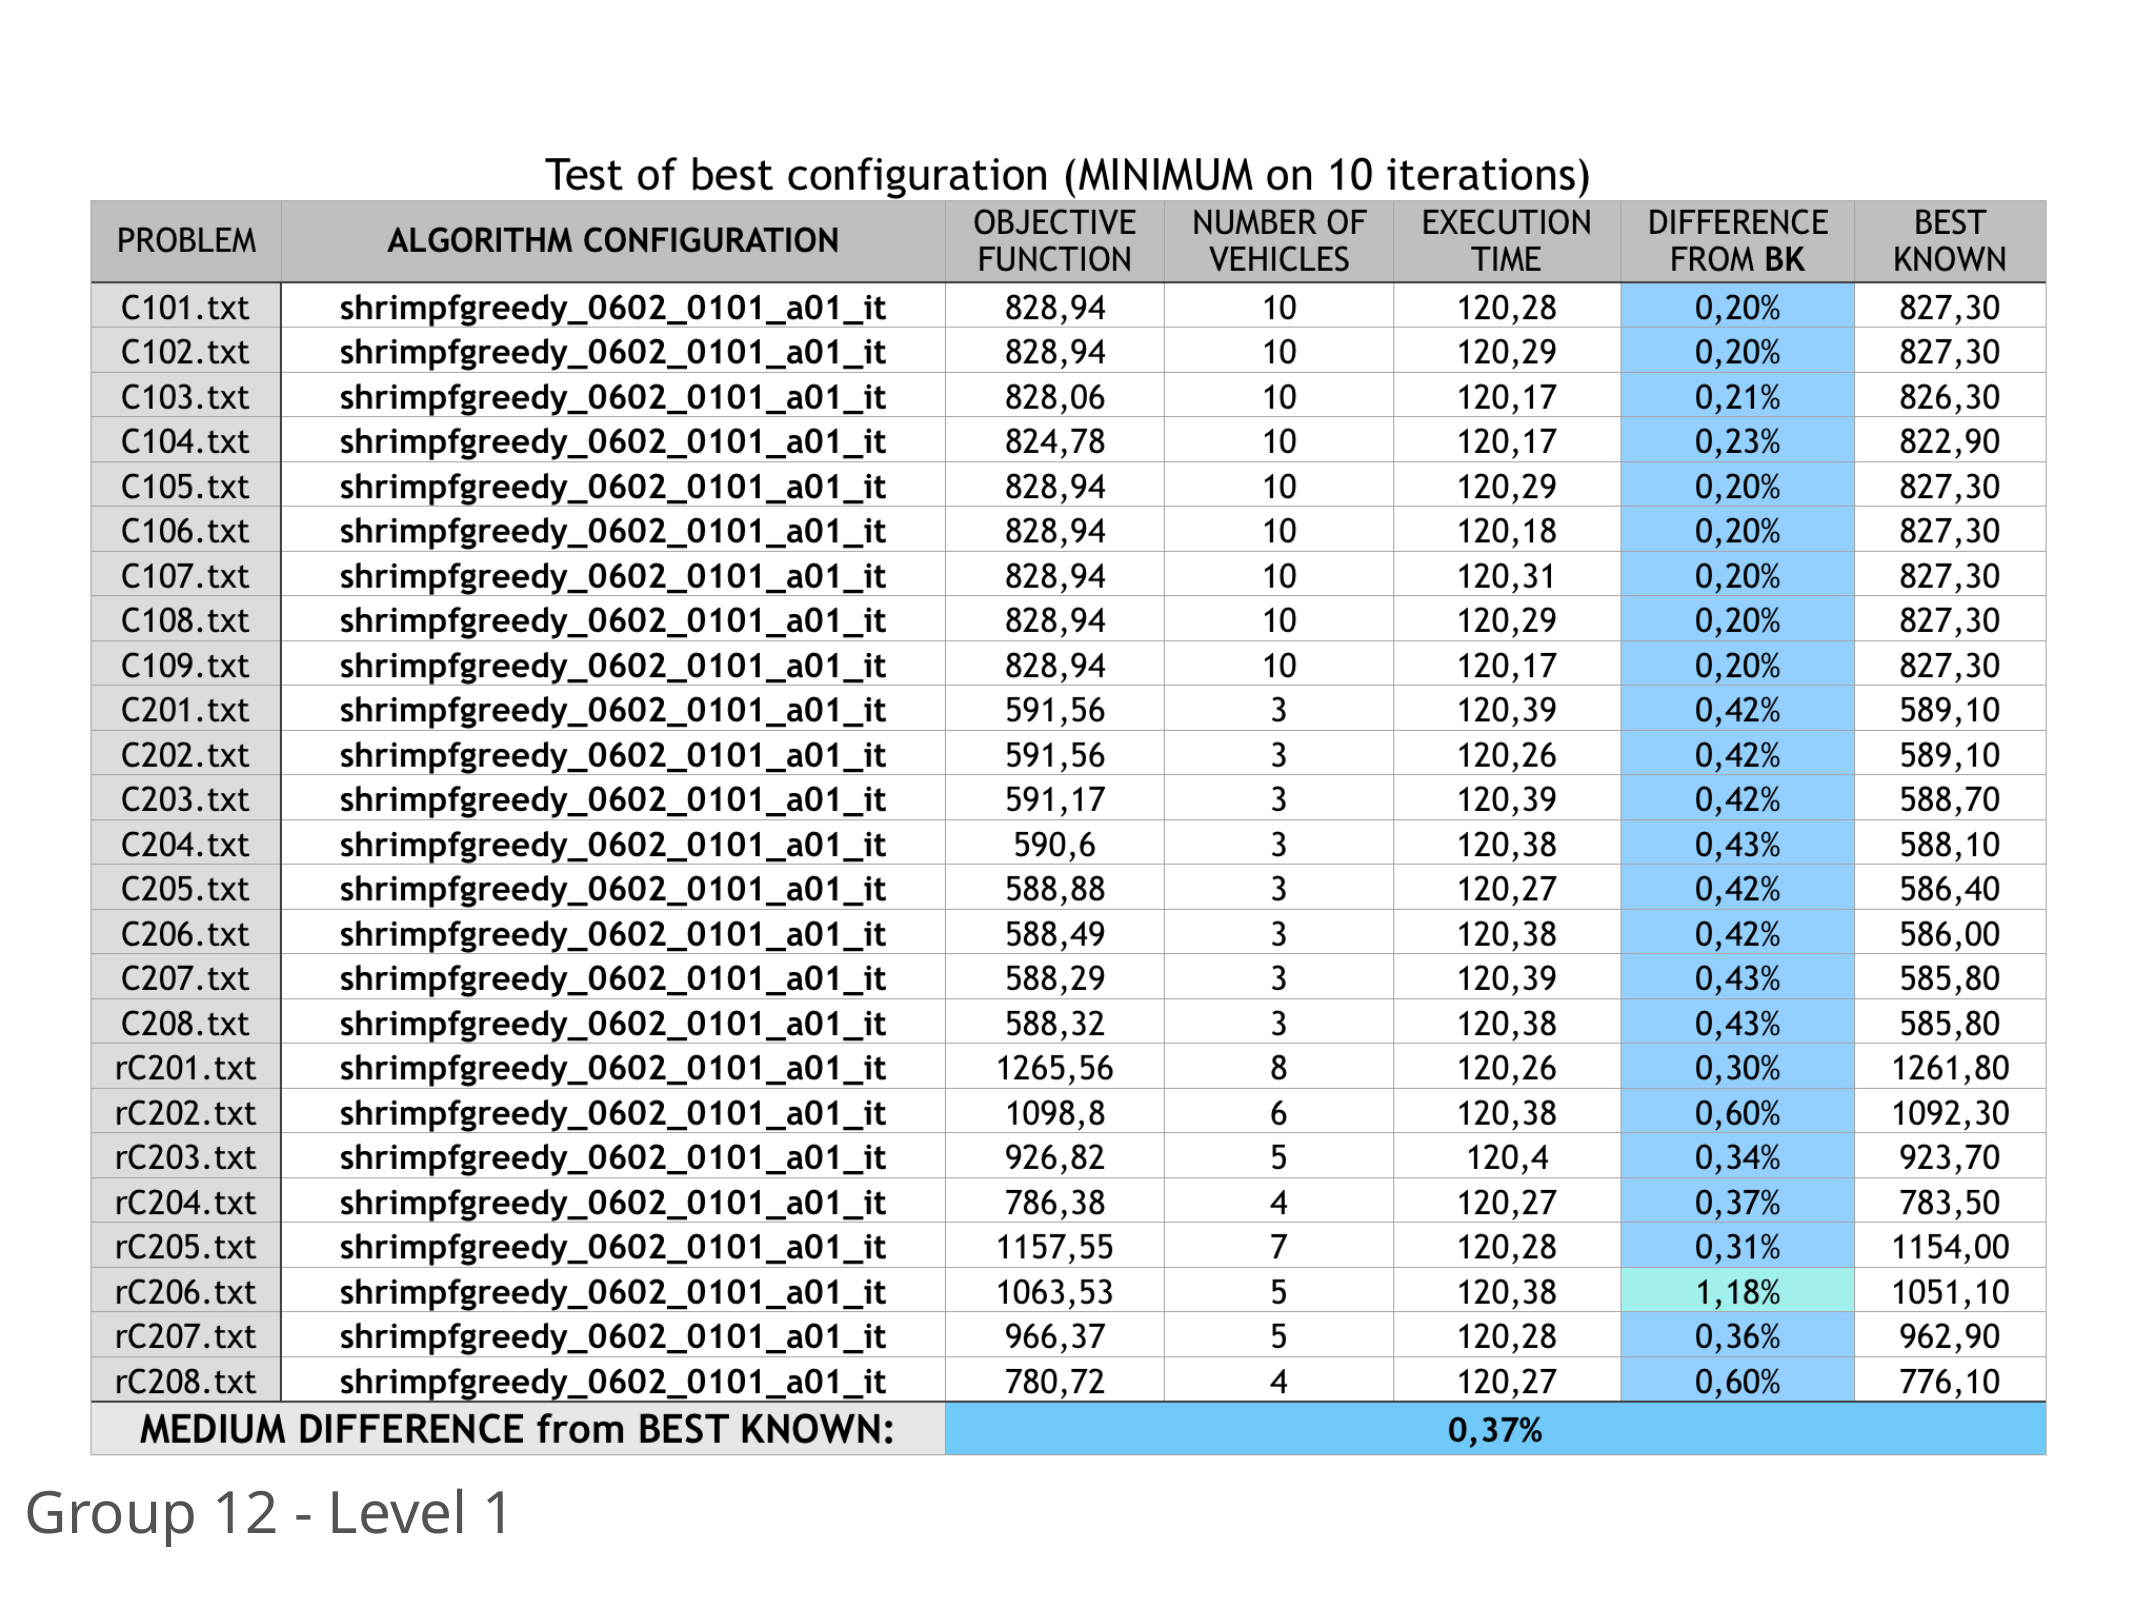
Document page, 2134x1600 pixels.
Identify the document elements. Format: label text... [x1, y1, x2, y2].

picture [86, 144, 2047, 1456]
text_box Group 12 - Level 1 [16, 1467, 525, 1554]
